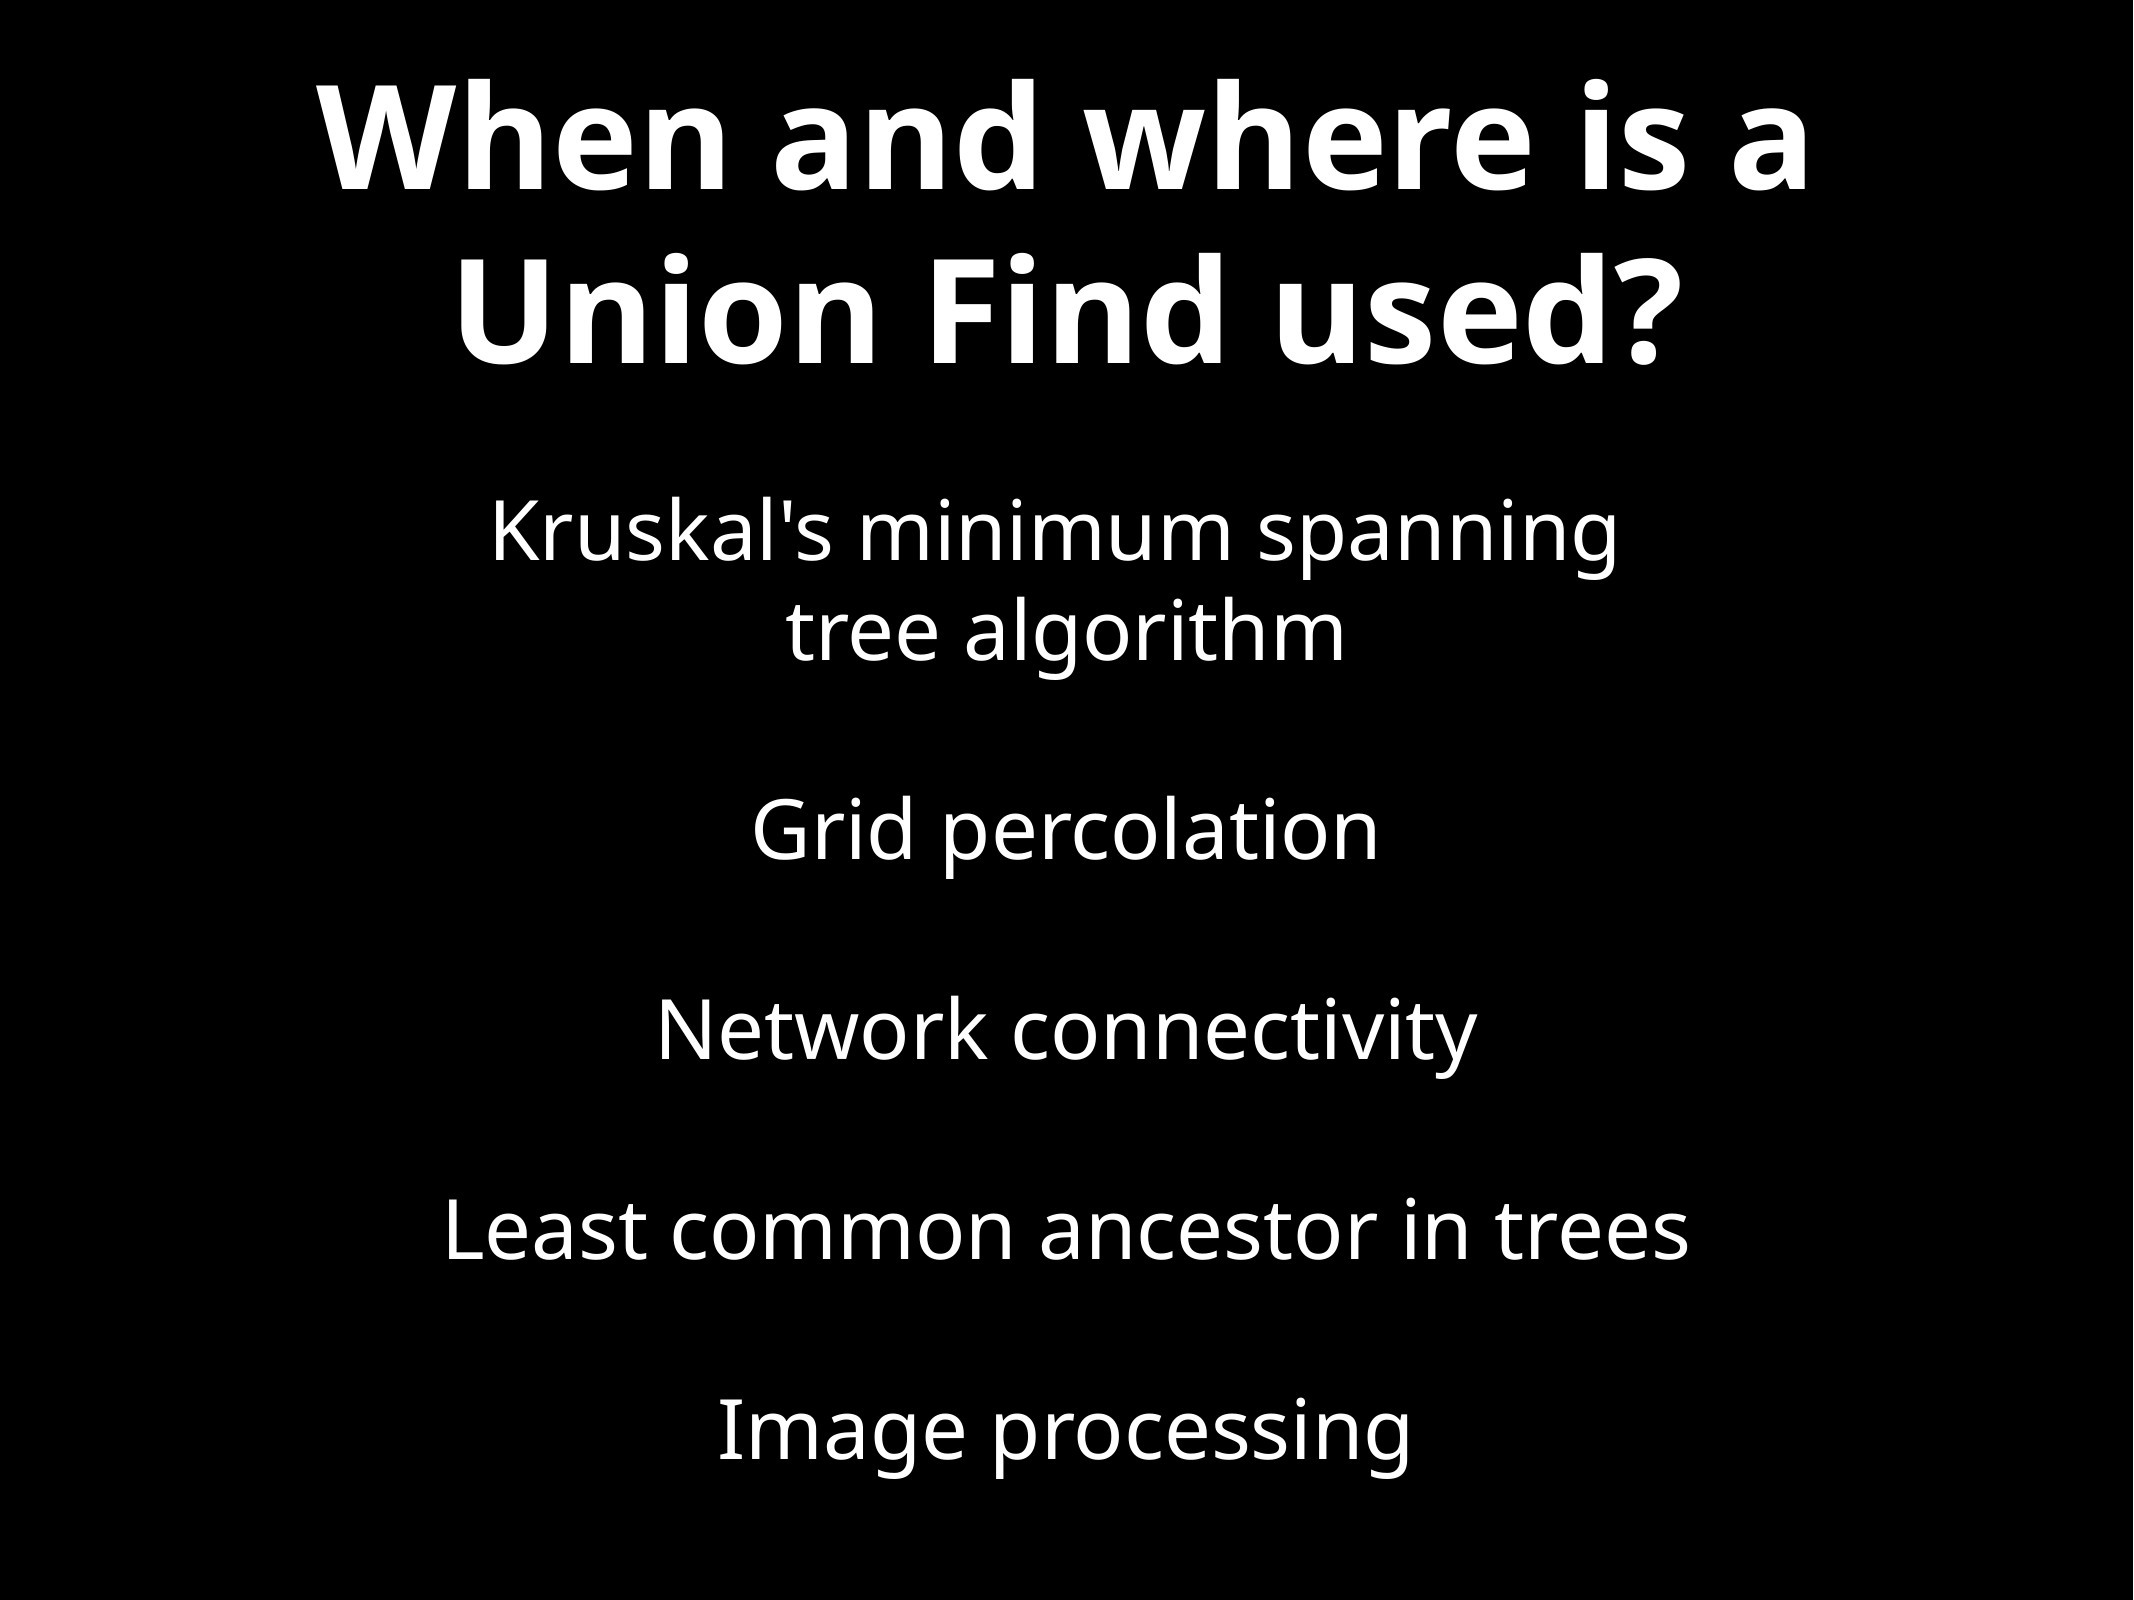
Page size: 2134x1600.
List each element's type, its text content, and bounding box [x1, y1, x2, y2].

title When and where is a Union Find used? [155, 41, 1978, 397]
text_box Kruskal's minimum spanning tree algorithm Grid percolation Network connectivity Least common ancestor in trees Image processing [156, 457, 1978, 1495]
